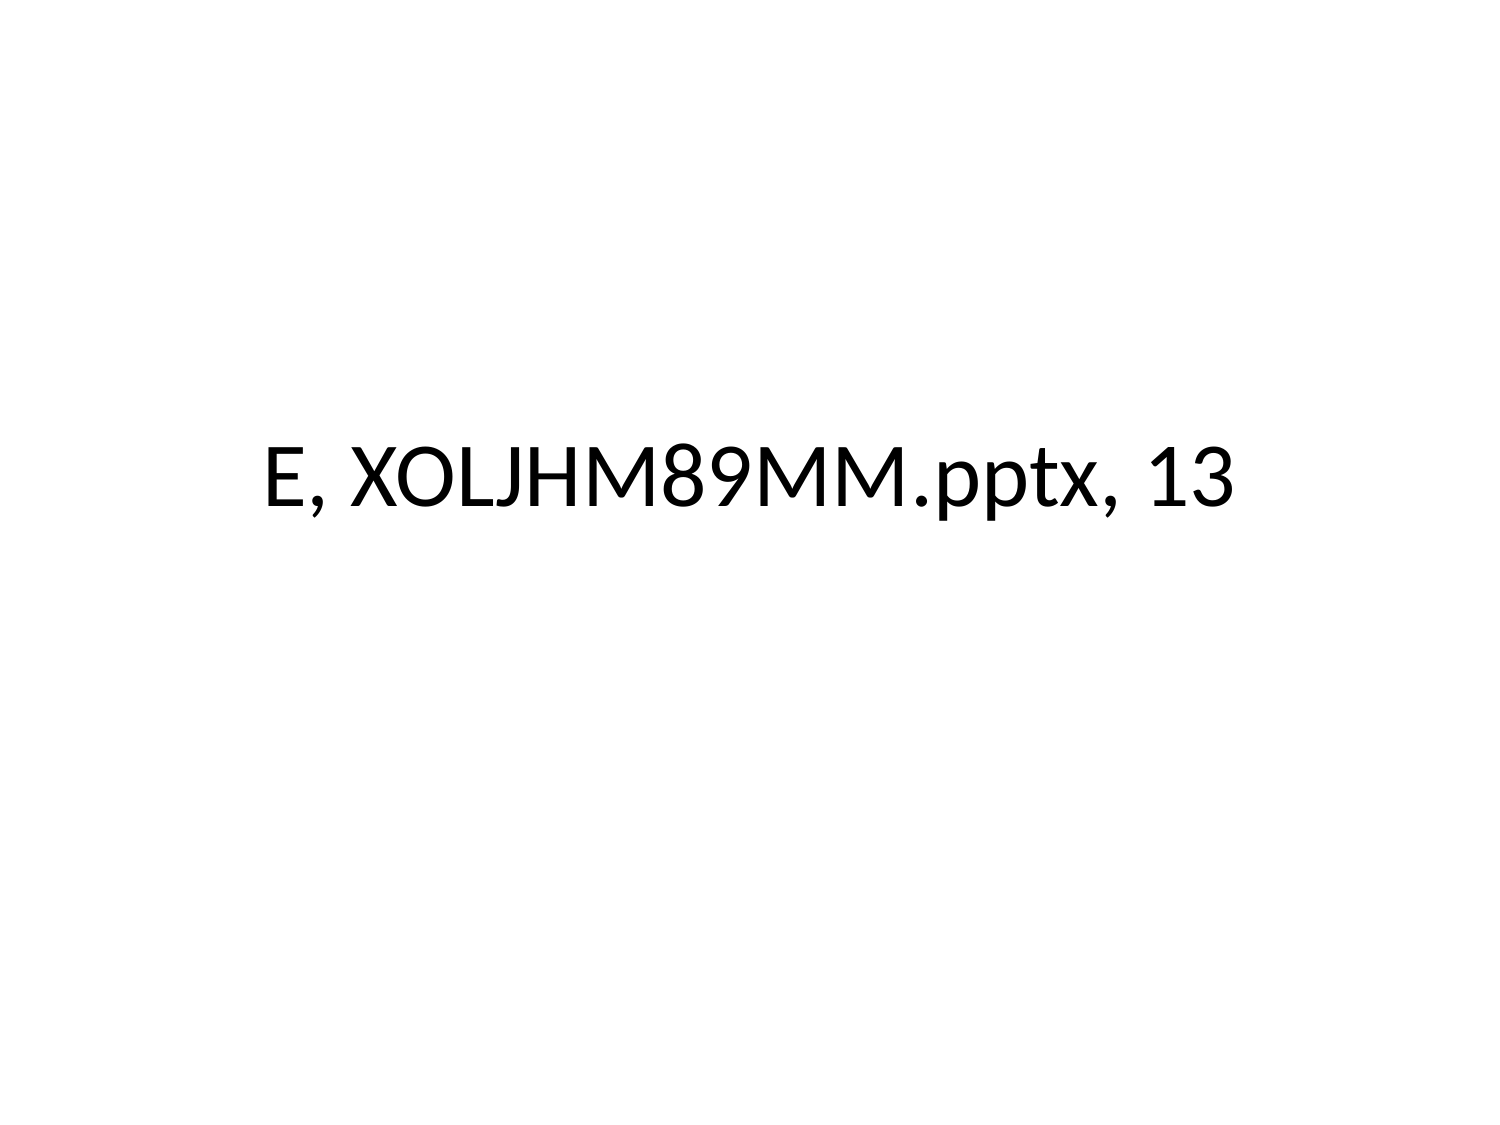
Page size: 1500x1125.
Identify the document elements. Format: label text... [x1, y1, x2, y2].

title E, XOLJHM89MM.pptx, 13 [112, 349, 1388, 591]
